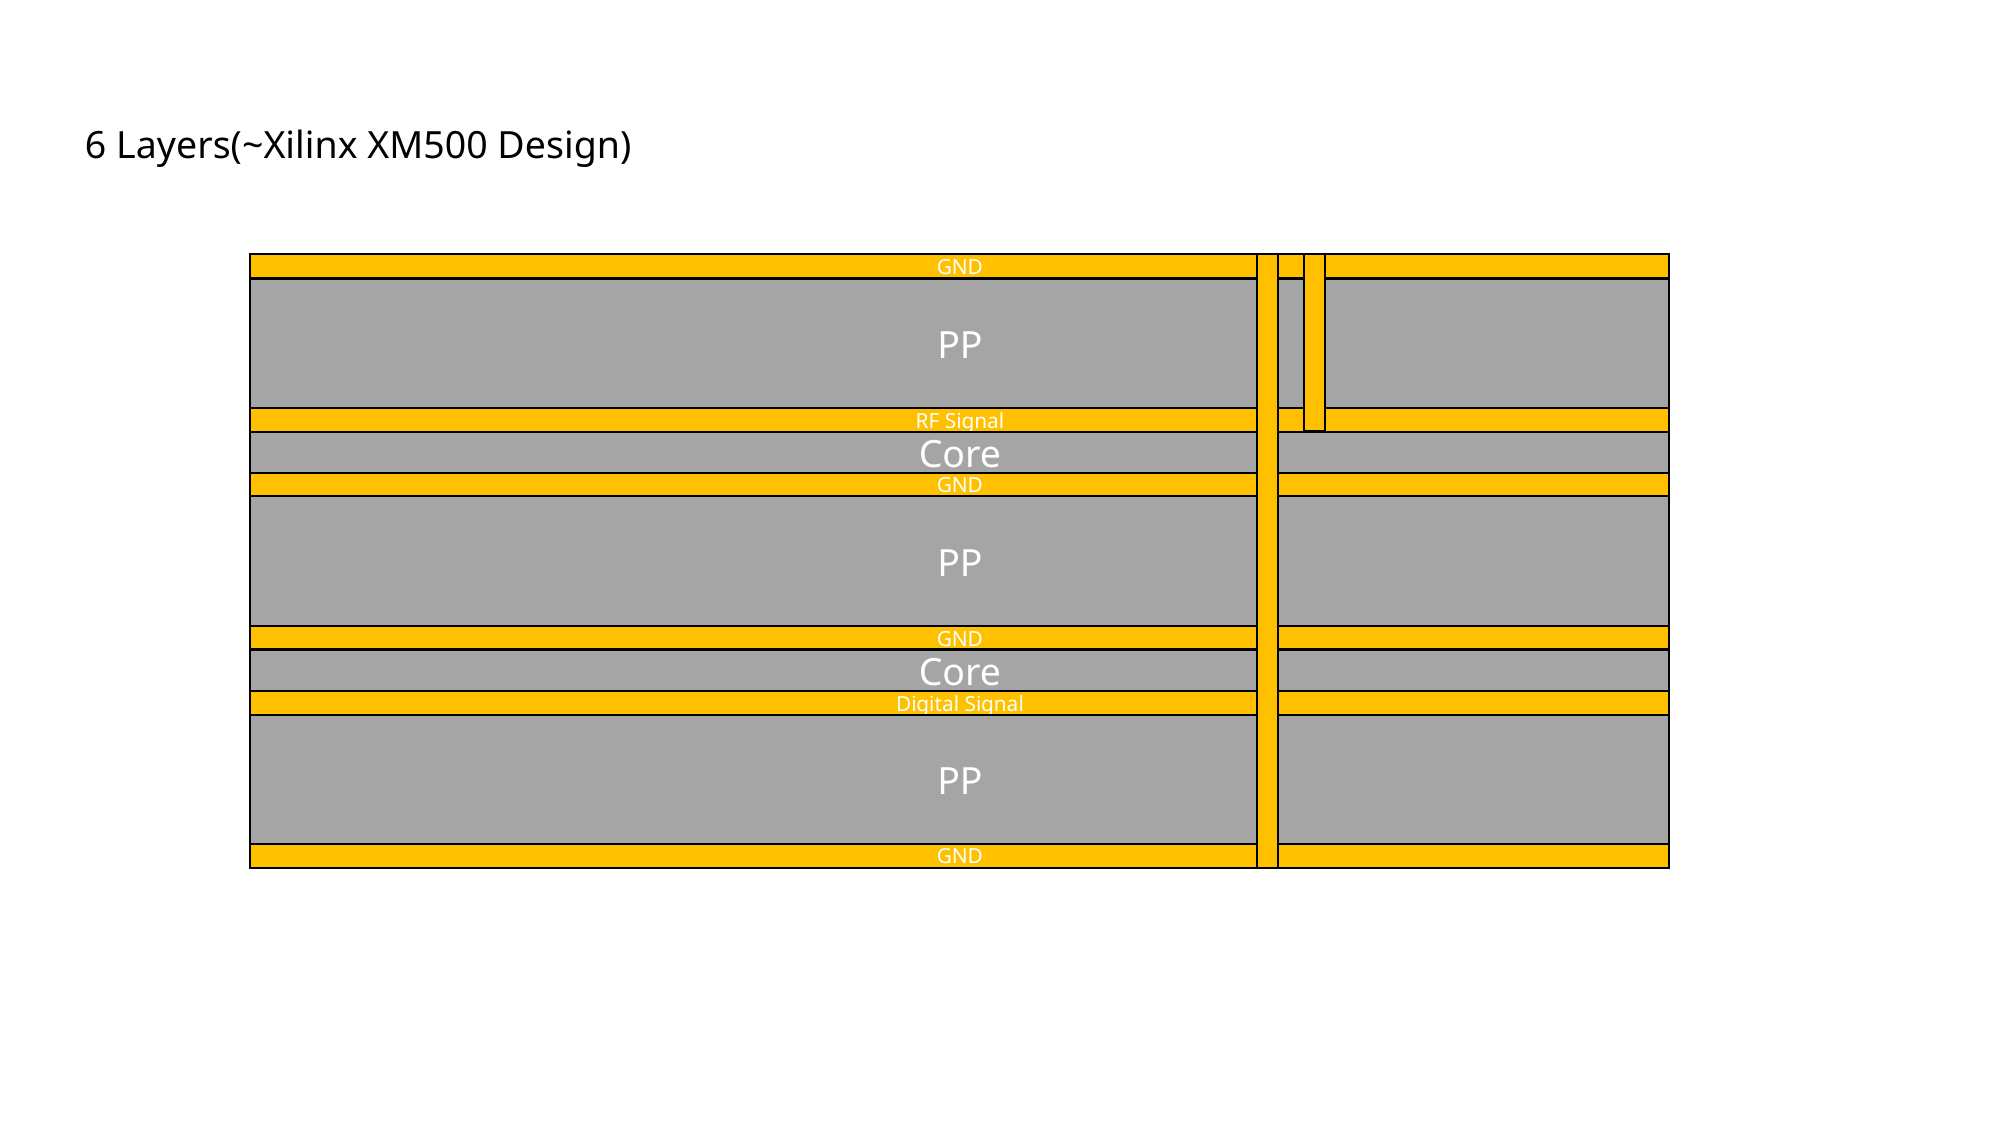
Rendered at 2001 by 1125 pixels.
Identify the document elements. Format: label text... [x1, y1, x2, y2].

text_box 6 Layers(~Xilinx XM500 Design) [70, 113, 647, 174]
text_box GND [249, 474, 1256, 495]
text_box PP [249, 714, 1256, 845]
text_box GND [1326, 253, 1670, 277]
text_box GND [249, 253, 1256, 277]
text_box RF Signal [1279, 409, 1303, 431]
text_box GND [1279, 845, 1670, 869]
text_box Core [1279, 431, 1670, 474]
text_box RF Signal [249, 409, 1256, 431]
text_box PP [1279, 714, 1670, 845]
text_box [1303, 253, 1326, 432]
text_box PP [1279, 277, 1303, 409]
text_box Core [1279, 648, 1670, 692]
text_box GND [249, 845, 1256, 869]
text_box GND [1279, 474, 1670, 495]
text_box Digital Signal [1279, 692, 1670, 714]
text_box PP [249, 495, 1256, 627]
text_box RF Signal [1326, 409, 1670, 431]
text_box Digital Signal [249, 692, 1256, 714]
text_box GND [1279, 253, 1303, 277]
text_box Core [249, 648, 1256, 692]
text_box [1256, 253, 1279, 869]
text_box PP [1279, 495, 1670, 627]
text_box Core [249, 431, 1256, 474]
text_box PP [1326, 277, 1670, 409]
text_box GND [249, 627, 1256, 648]
text_box PP [249, 277, 1256, 409]
text_box GND [1279, 627, 1670, 648]
